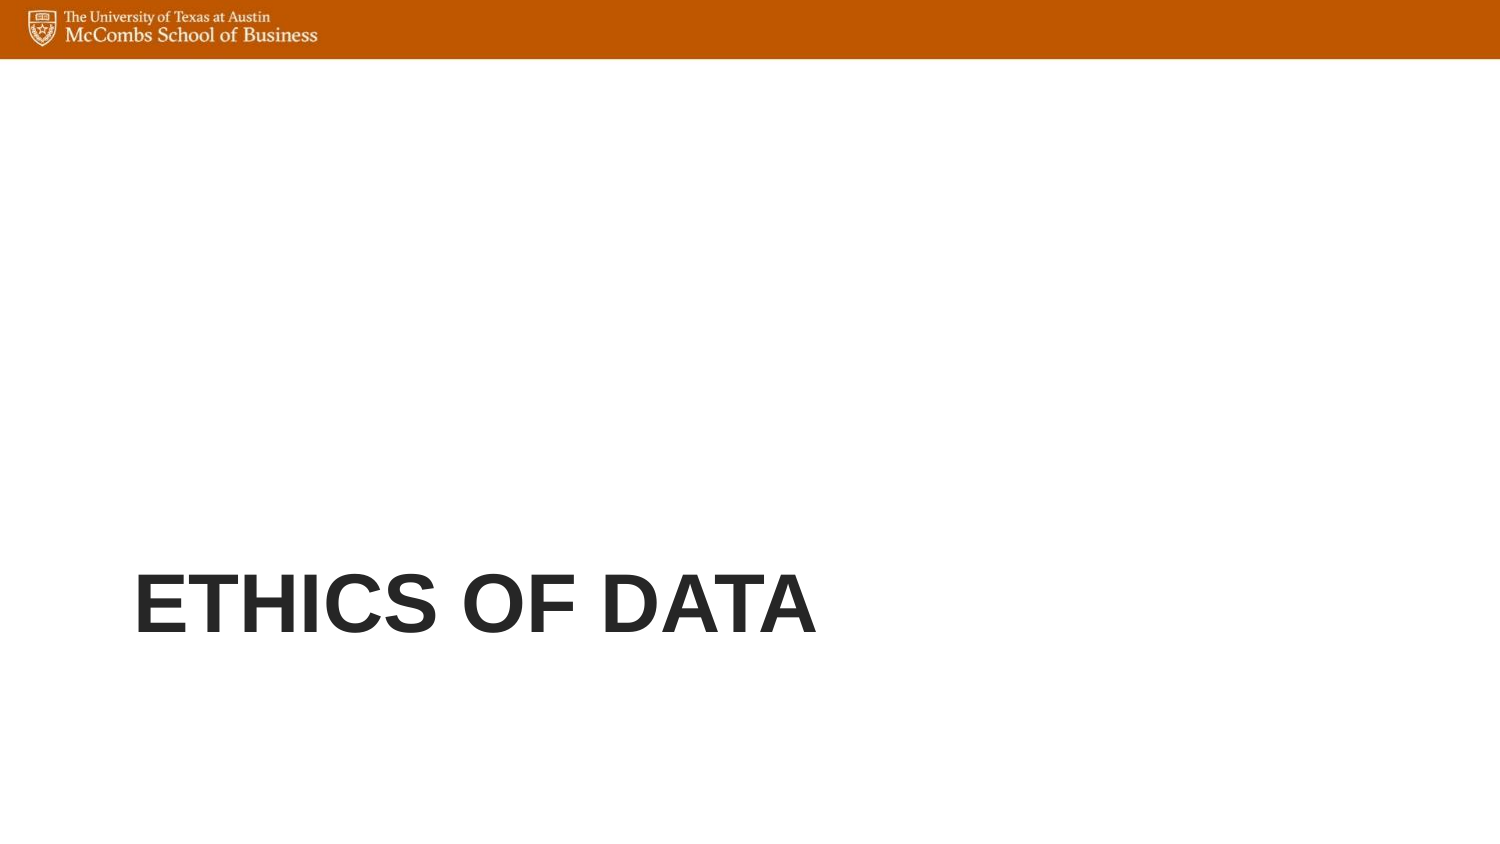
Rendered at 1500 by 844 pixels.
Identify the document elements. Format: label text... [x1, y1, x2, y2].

title Ethics of Data [118, 542, 1394, 710]
picture [0, 0, 1500, 844]
